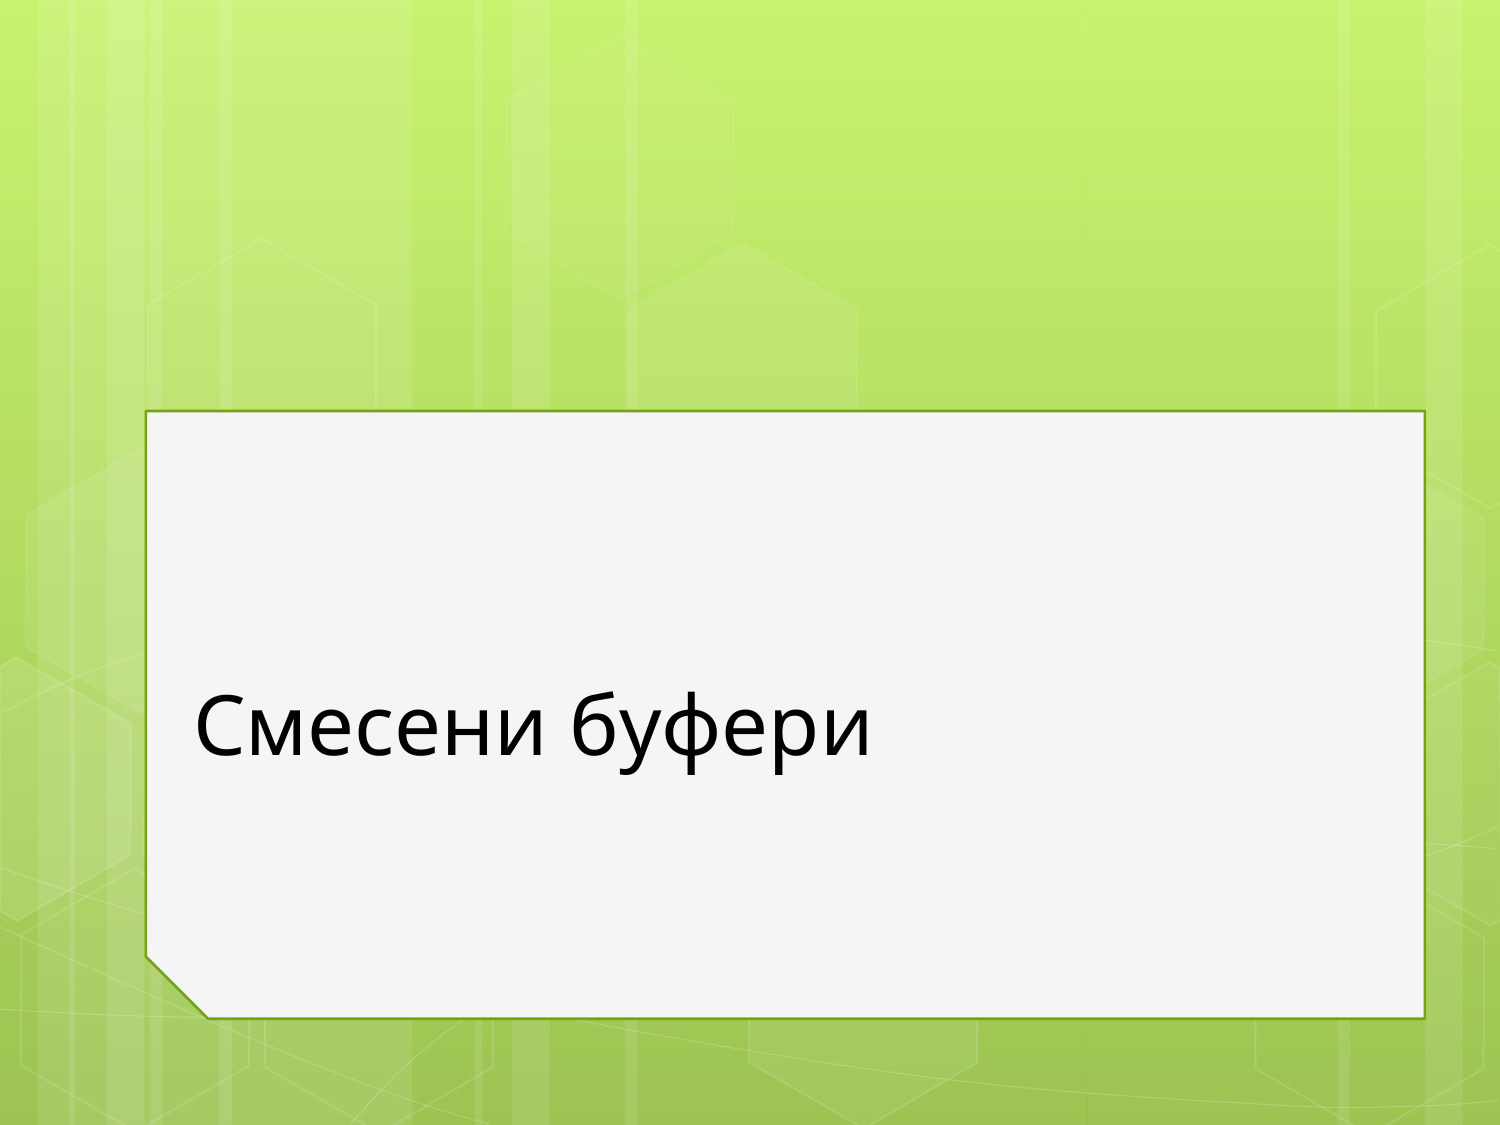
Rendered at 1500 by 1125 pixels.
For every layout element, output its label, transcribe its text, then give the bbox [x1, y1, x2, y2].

list Смесени буфери [169, 437, 1400, 780]
